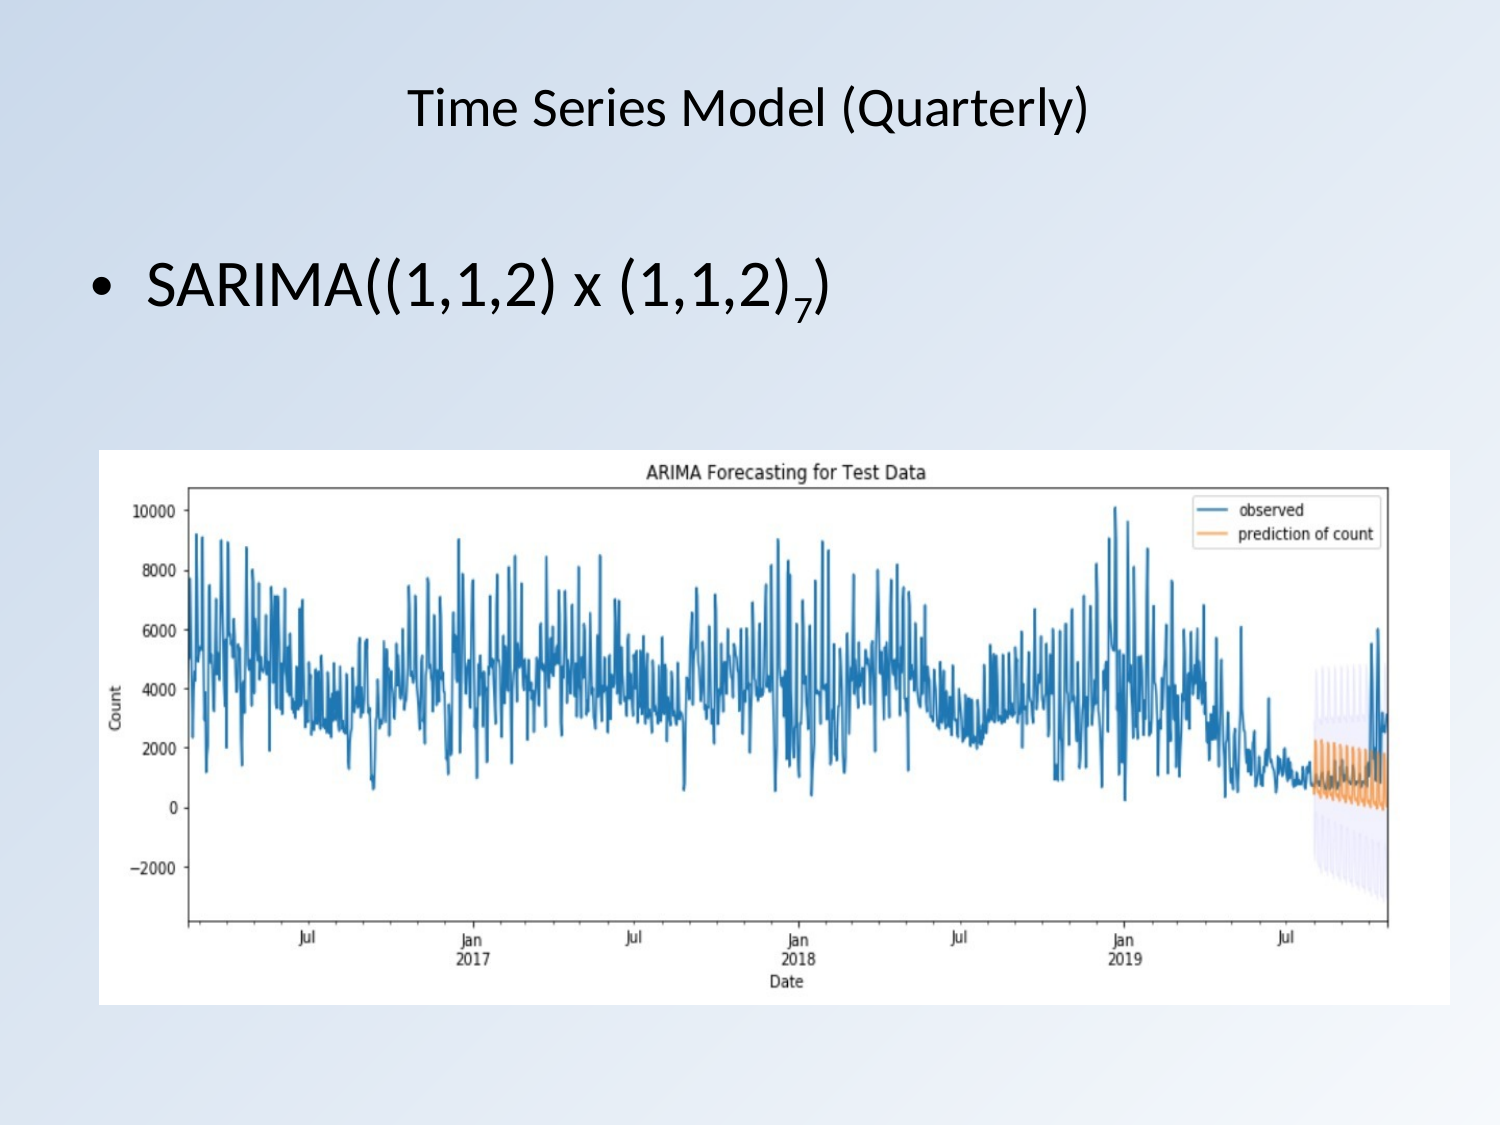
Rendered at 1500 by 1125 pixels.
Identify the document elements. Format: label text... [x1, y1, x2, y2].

picture [99, 450, 1451, 1006]
title Time Series Model (Quarterly) [75, 62, 1425, 213]
list SARIMA((1,1,2) x (1,1,2)7) [75, 232, 1425, 1005]
